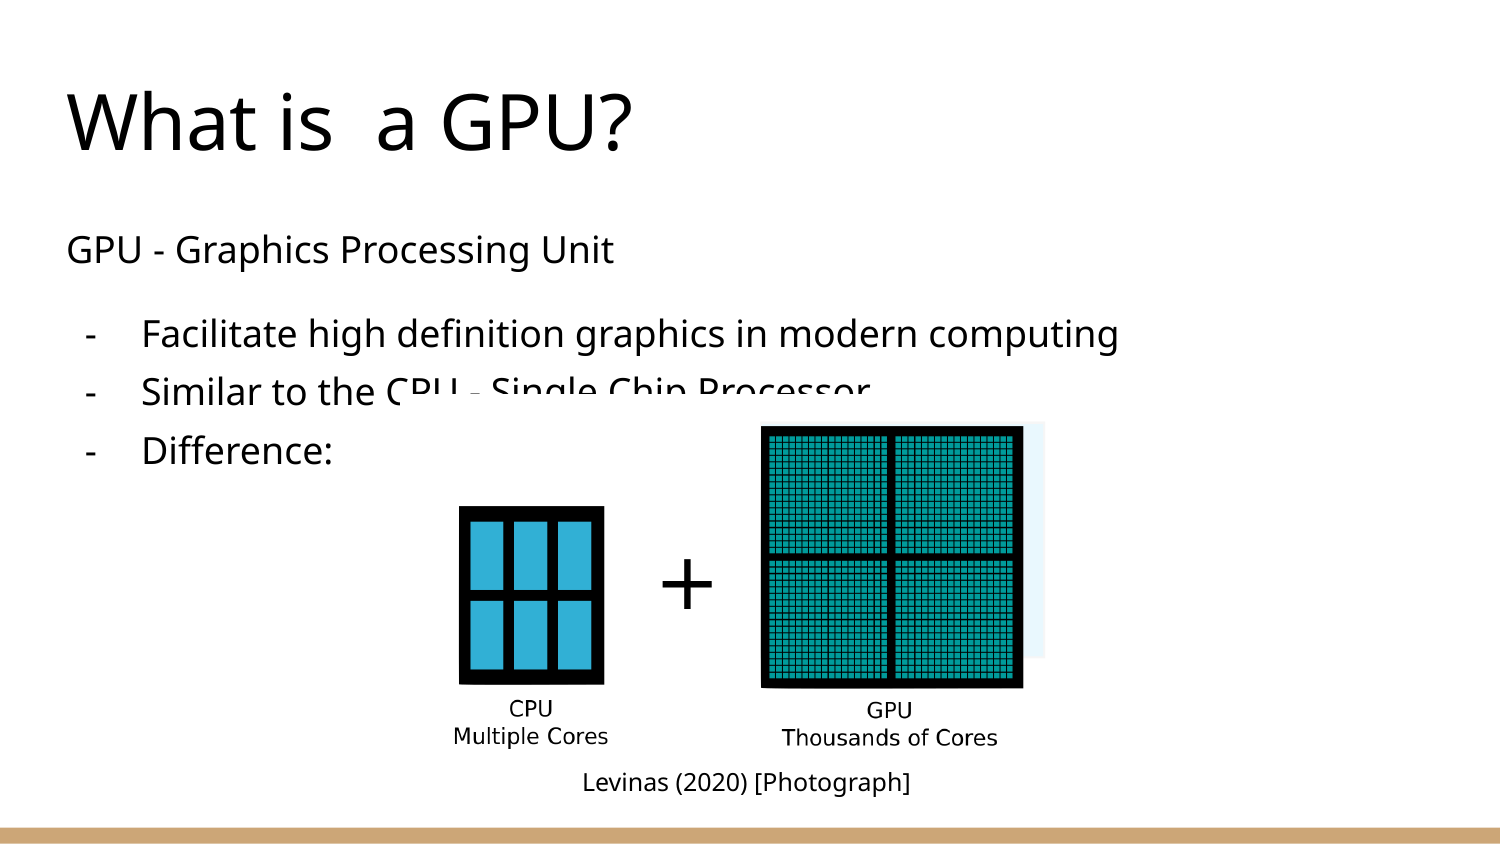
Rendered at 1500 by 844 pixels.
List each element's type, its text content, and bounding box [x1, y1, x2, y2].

list GPU - Graphics Processing Unit Facilitate high definition graphics in modern computing Similar to the CPU - Single Chip Processor Difference: [51, 200, 1449, 752]
title What is a GPU? [51, 51, 1449, 189]
picture [400, 394, 1100, 776]
text_box Levinas (2020) [Photograph] [537, 785, 963, 806]
